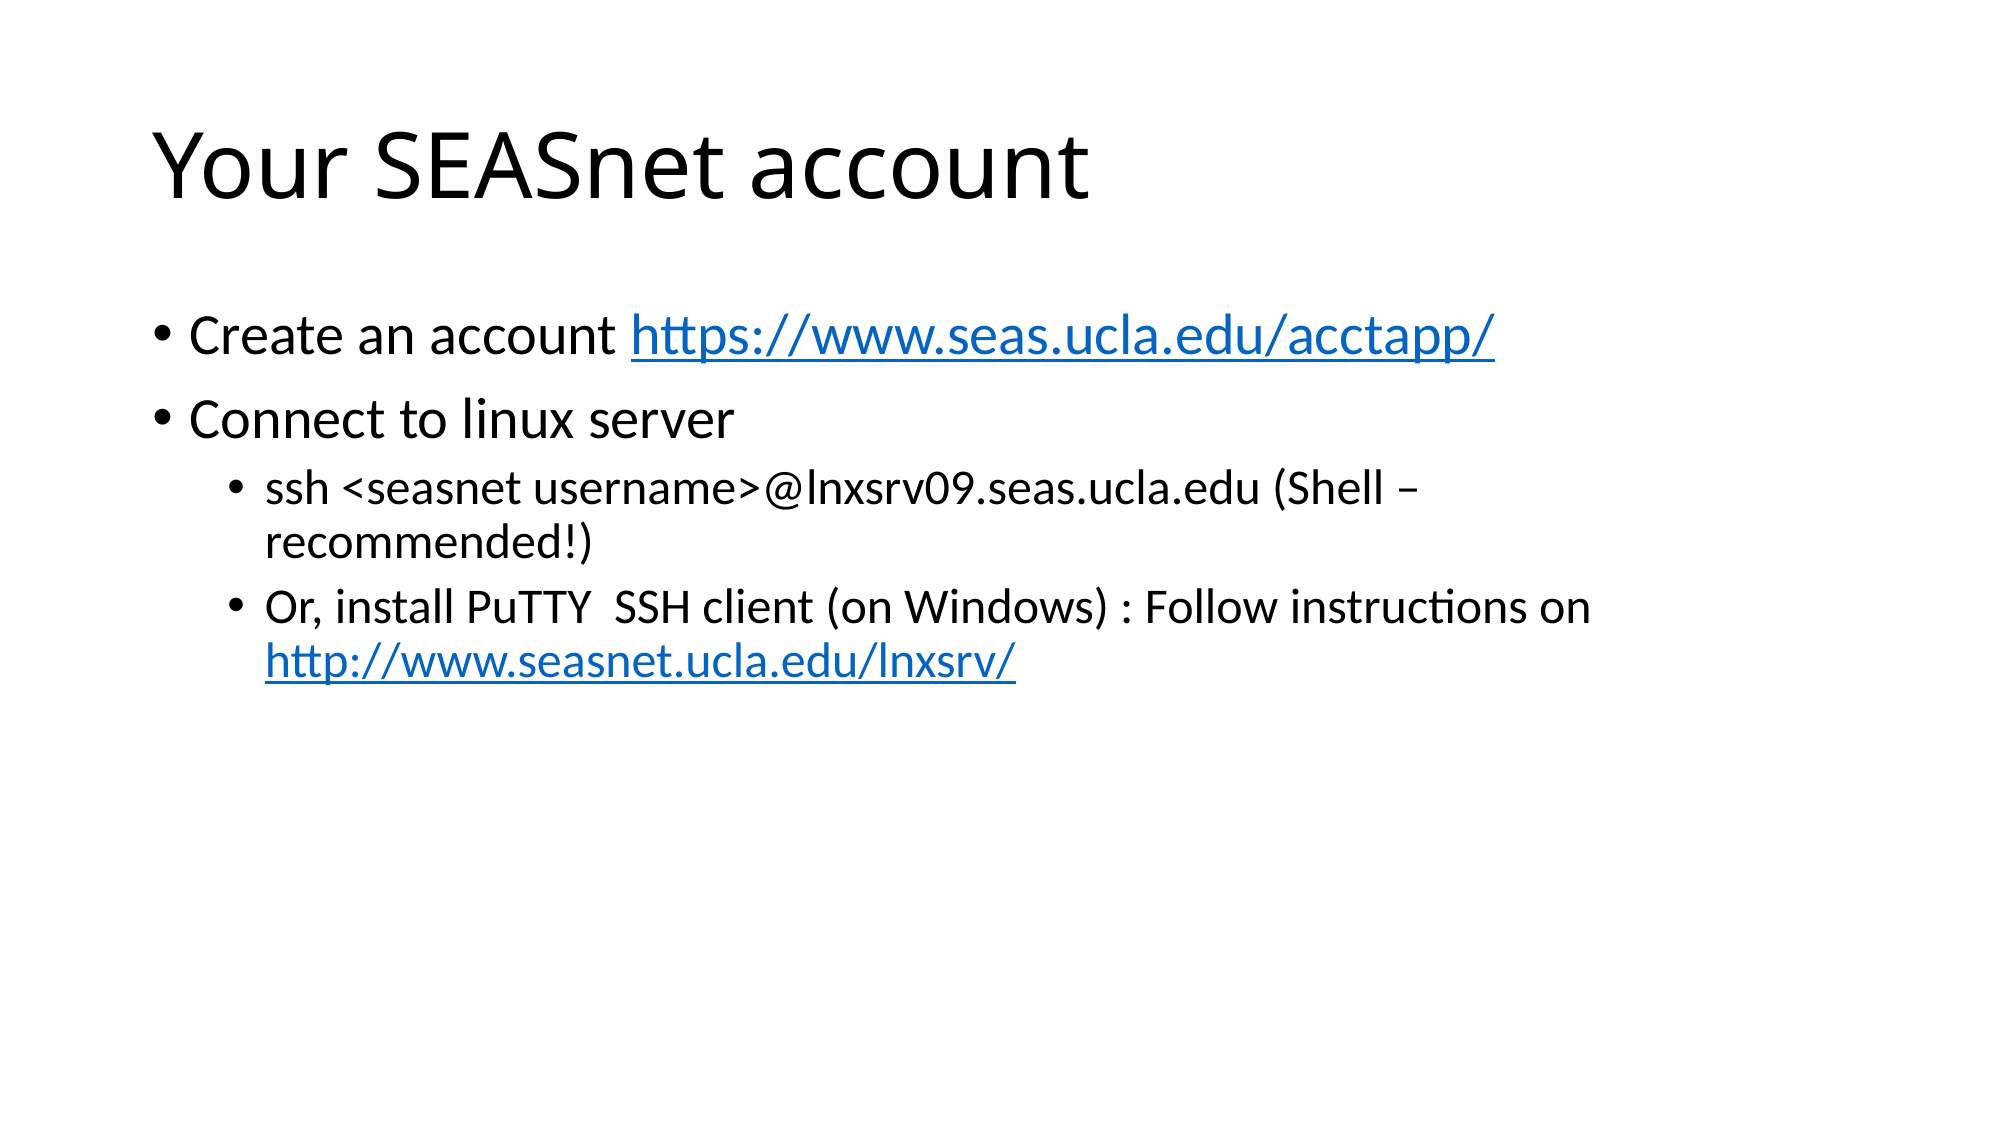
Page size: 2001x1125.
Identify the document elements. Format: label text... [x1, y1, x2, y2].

list Create an account https://www.seas.ucla.edu/acctapp/ Connect to linux server ssh <seasnet username>@lnxsrv09.seas.ucla.edu (Shell – recommended!) Or, install PuTTY SSH client (on Windows) : Follow instructions on http://www.seasnet.ucla.edu/lnxsrv/ [137, 297, 1776, 985]
title Your SEASnet account [137, 59, 1863, 278]
